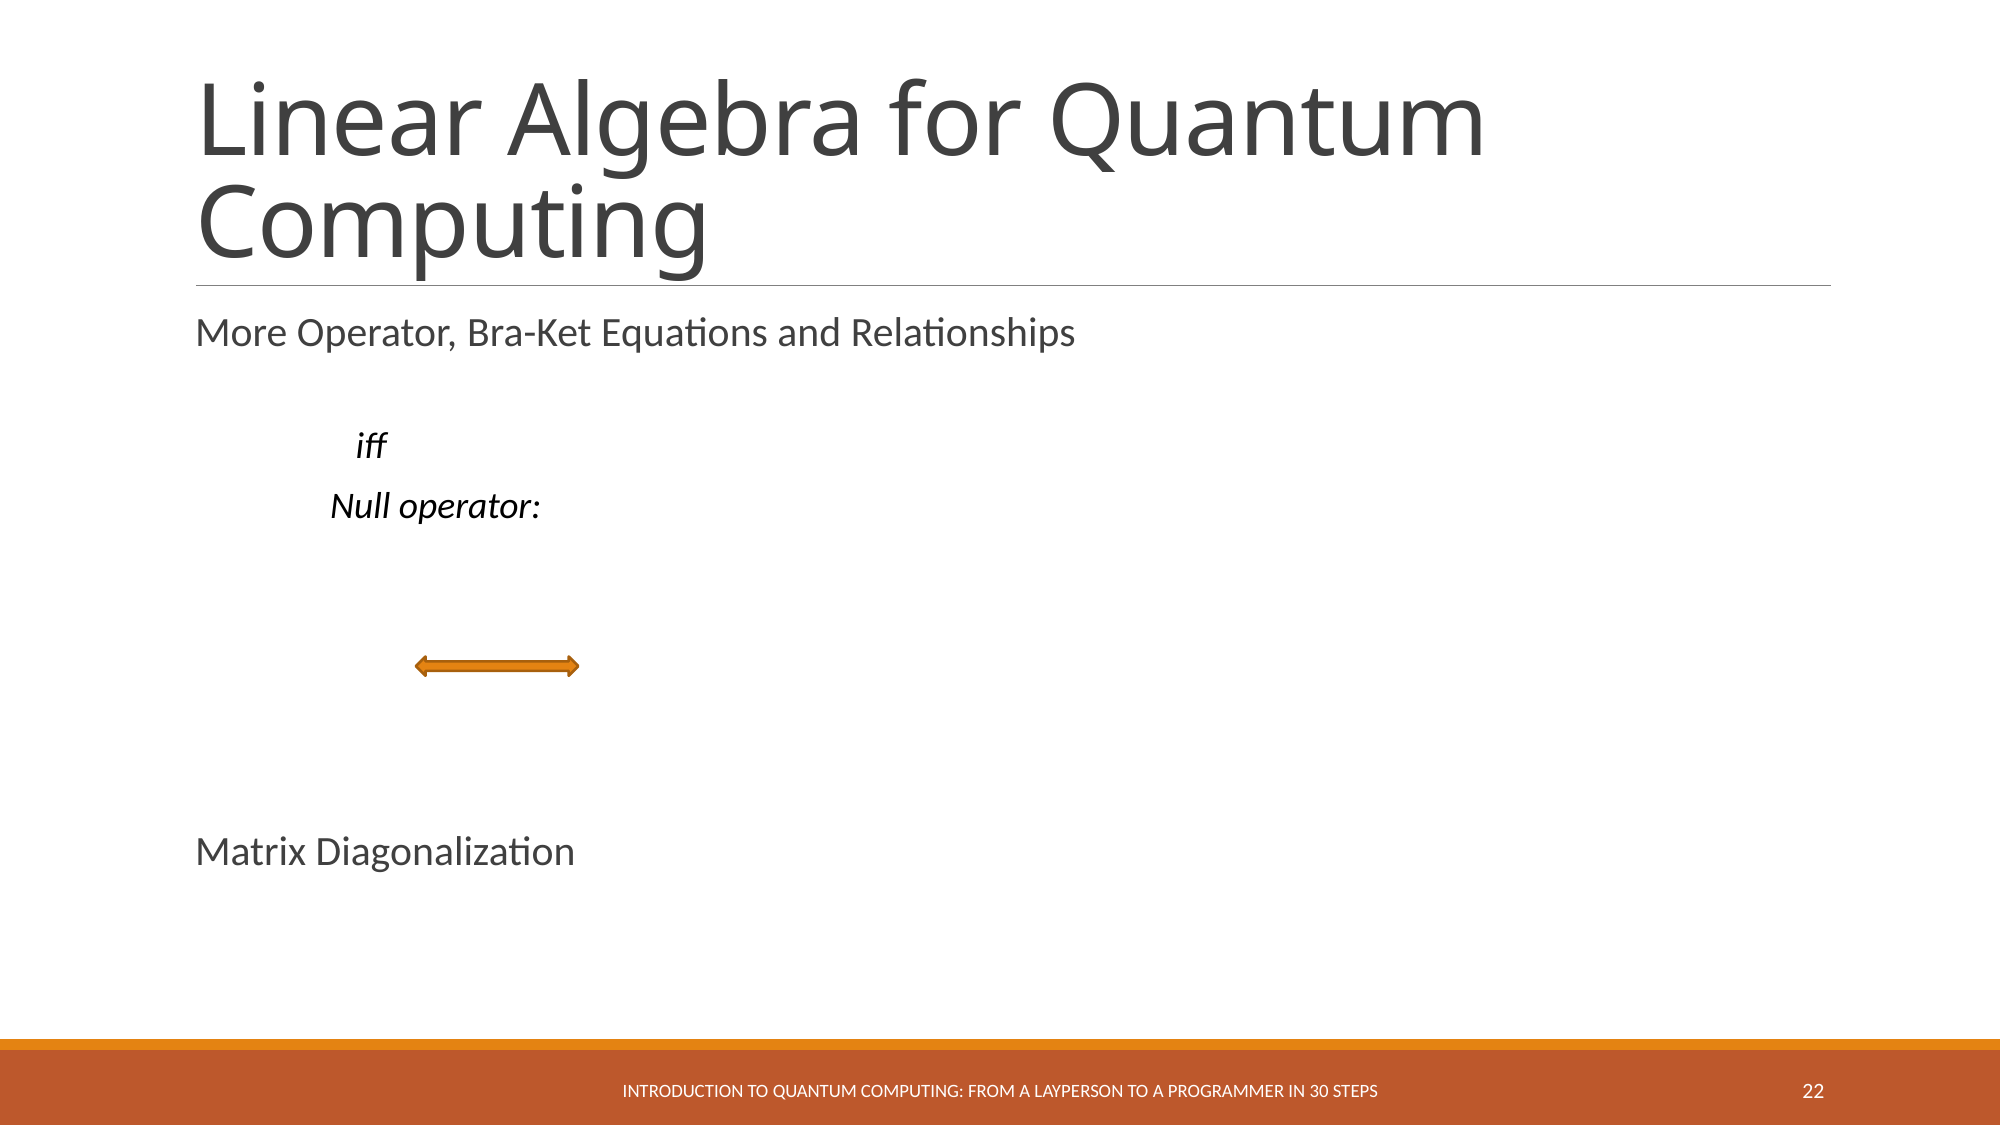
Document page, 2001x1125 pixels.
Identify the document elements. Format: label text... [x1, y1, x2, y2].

list More Operator, Bra-Ket Equations and Relationships Matrix Diagonalization [180, 302, 1830, 963]
text_box [414, 655, 580, 677]
slide_number 22 [1624, 1059, 1840, 1120]
footer Introduction to Quantum Computing: From a Layperson to a Programmer in 30 Steps [604, 1059, 1396, 1120]
title Linear Algebra for Quantum Computing [180, 47, 1830, 285]
